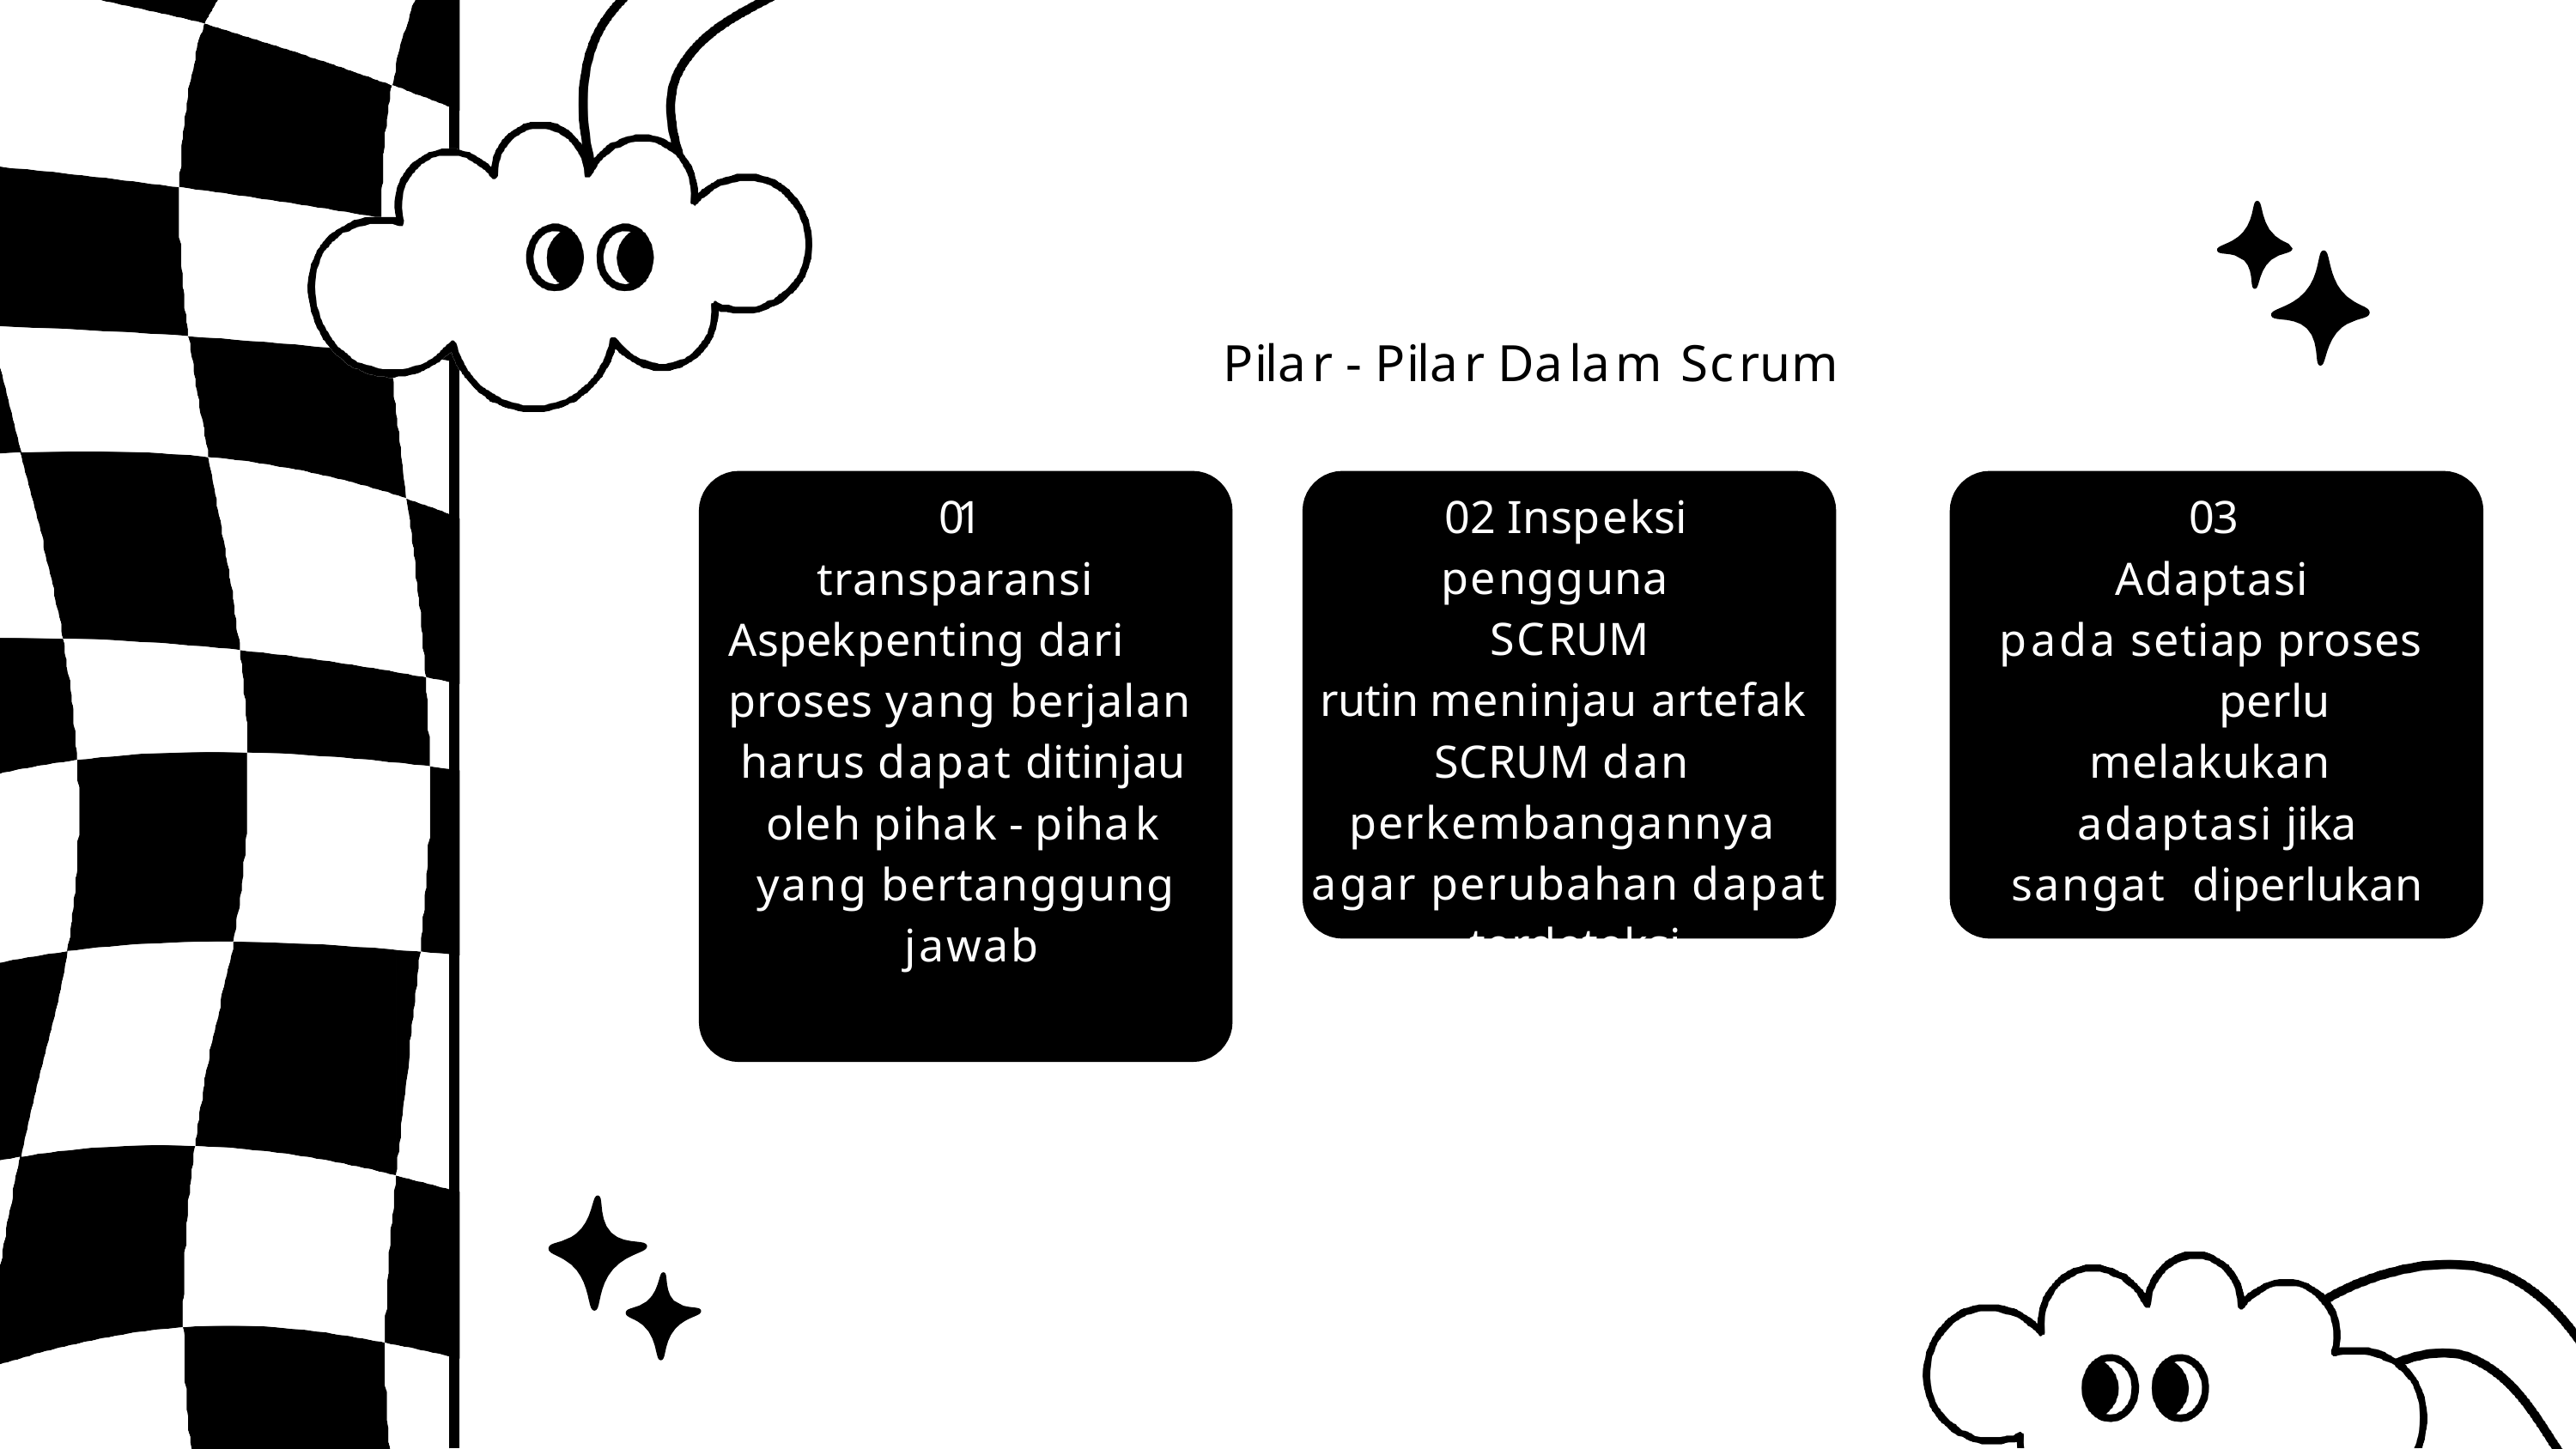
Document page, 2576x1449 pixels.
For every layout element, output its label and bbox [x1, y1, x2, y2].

text_box [0, 0, 2576, 1449]
text_box [307, 0, 2371, 412]
text_box [1302, 470, 2576, 1449]
